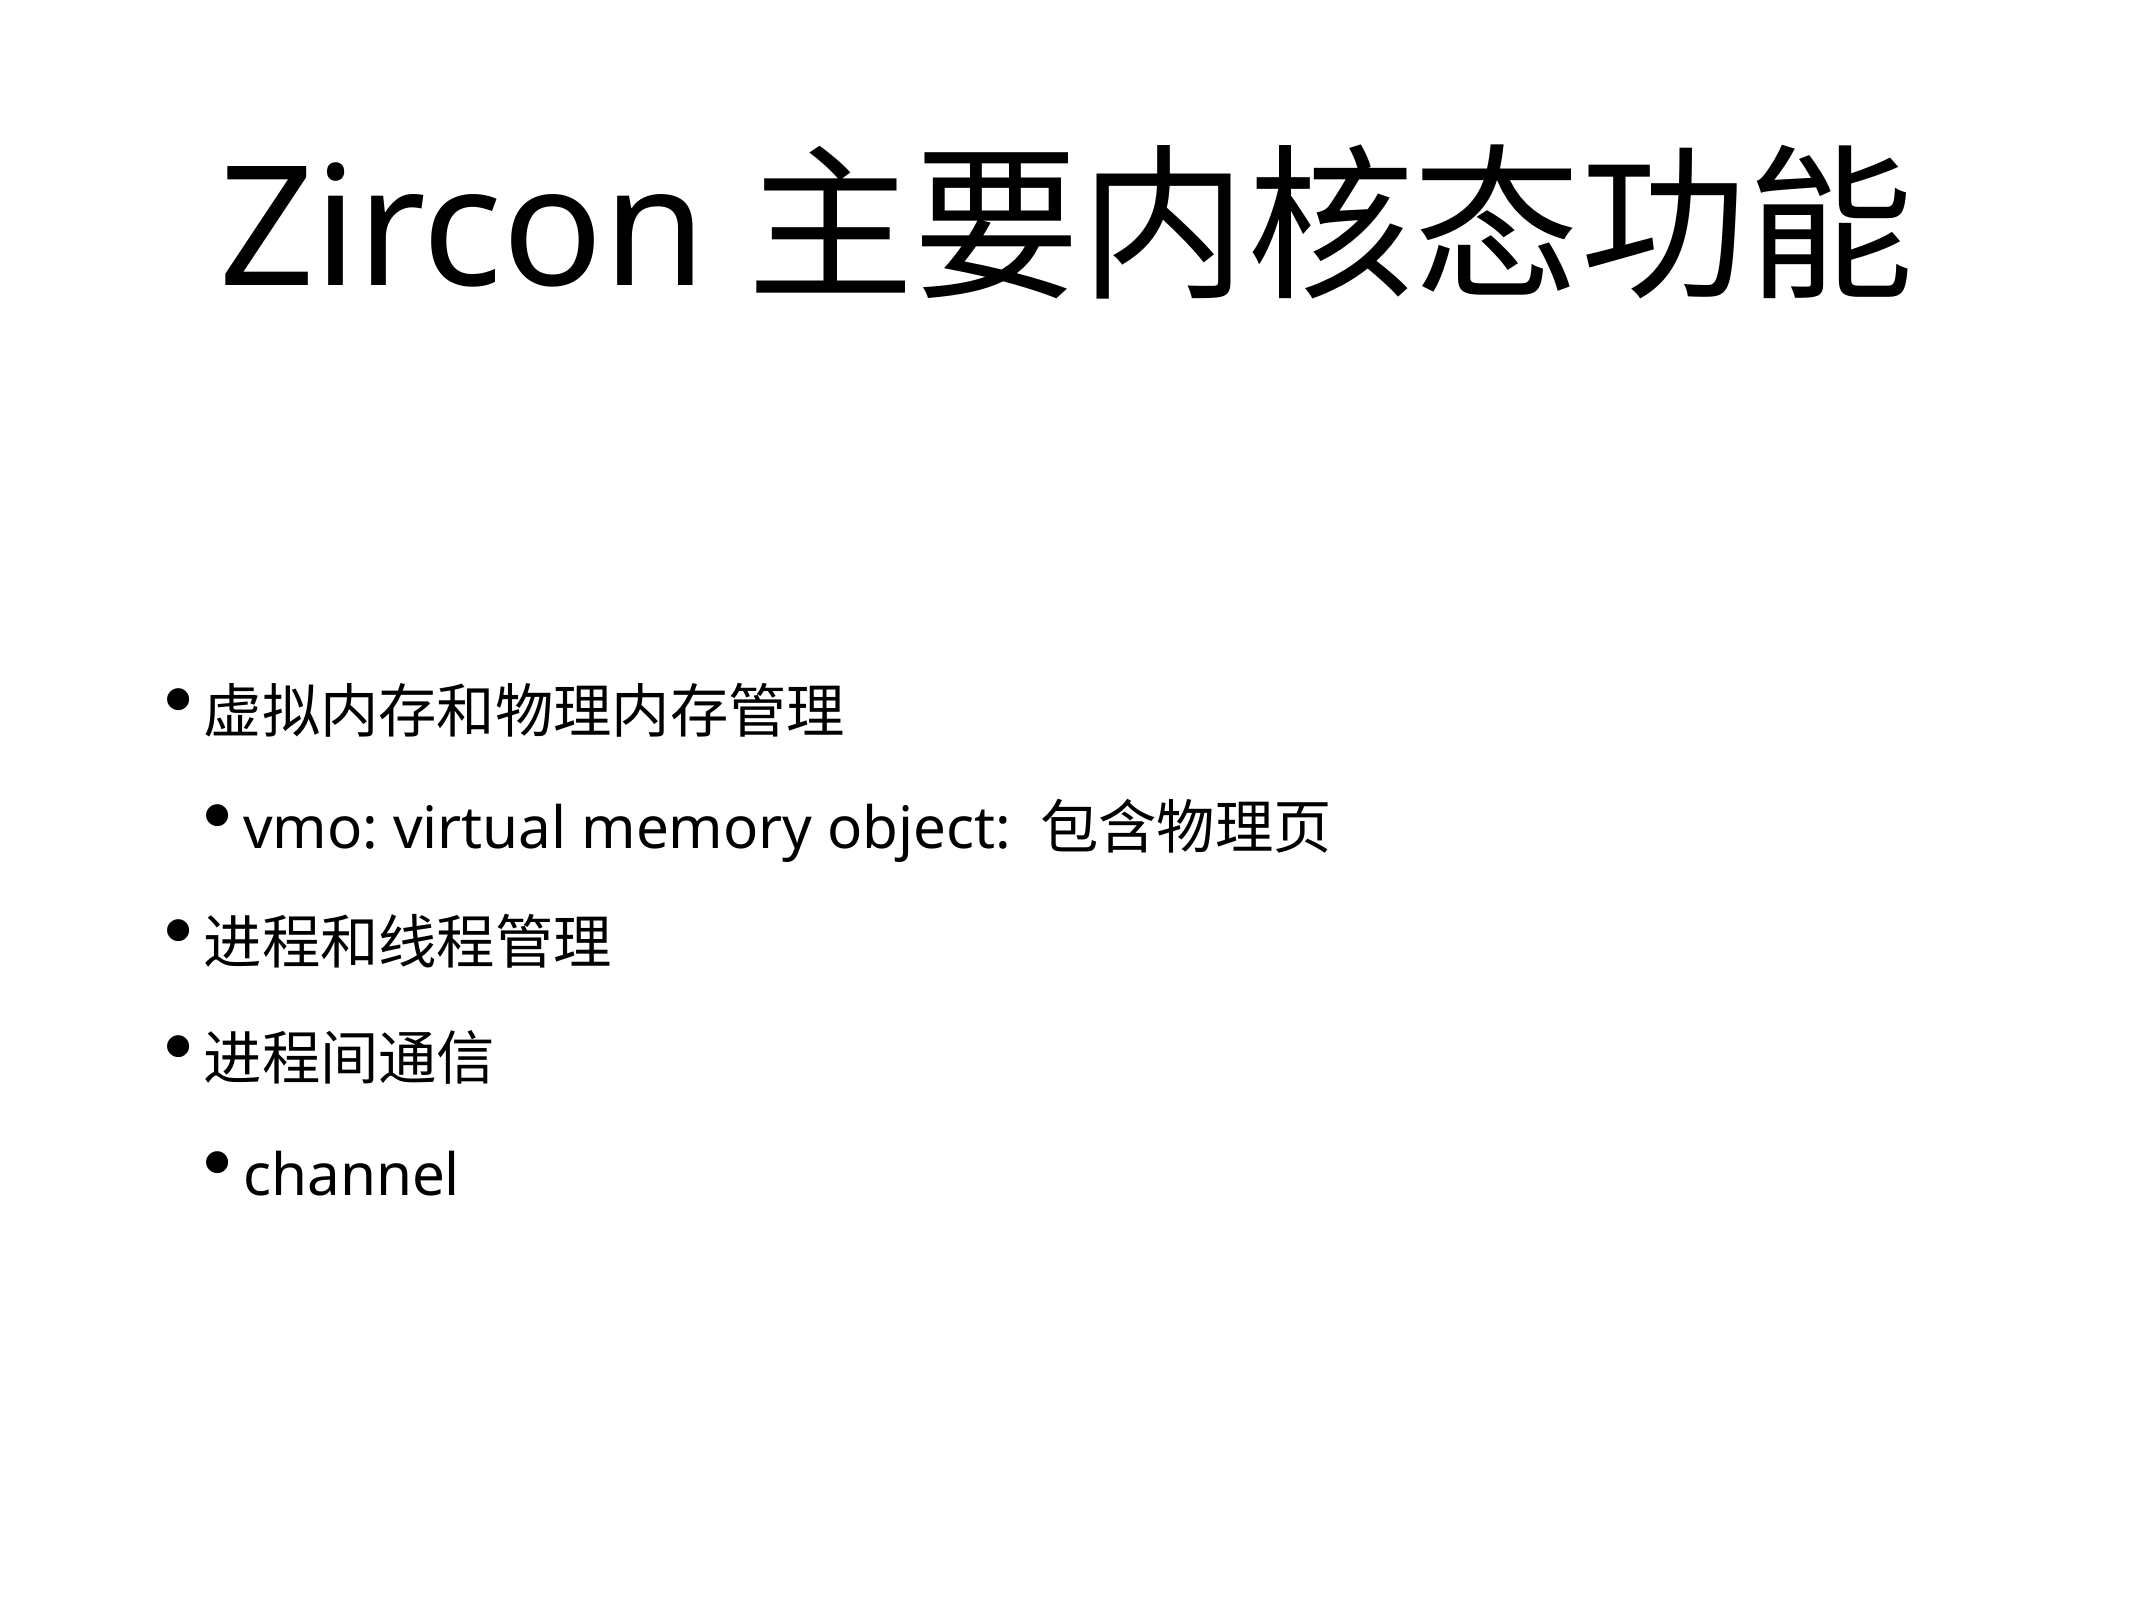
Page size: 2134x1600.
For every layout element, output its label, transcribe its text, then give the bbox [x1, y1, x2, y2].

title Zircon主要内核态功能 [155, 41, 1978, 397]
list 虚拟内存和物理内存管理 vmo: virtual memory object: 包含物理页 进程和线程管理 进程间通信 channel [155, 424, 1978, 1457]
